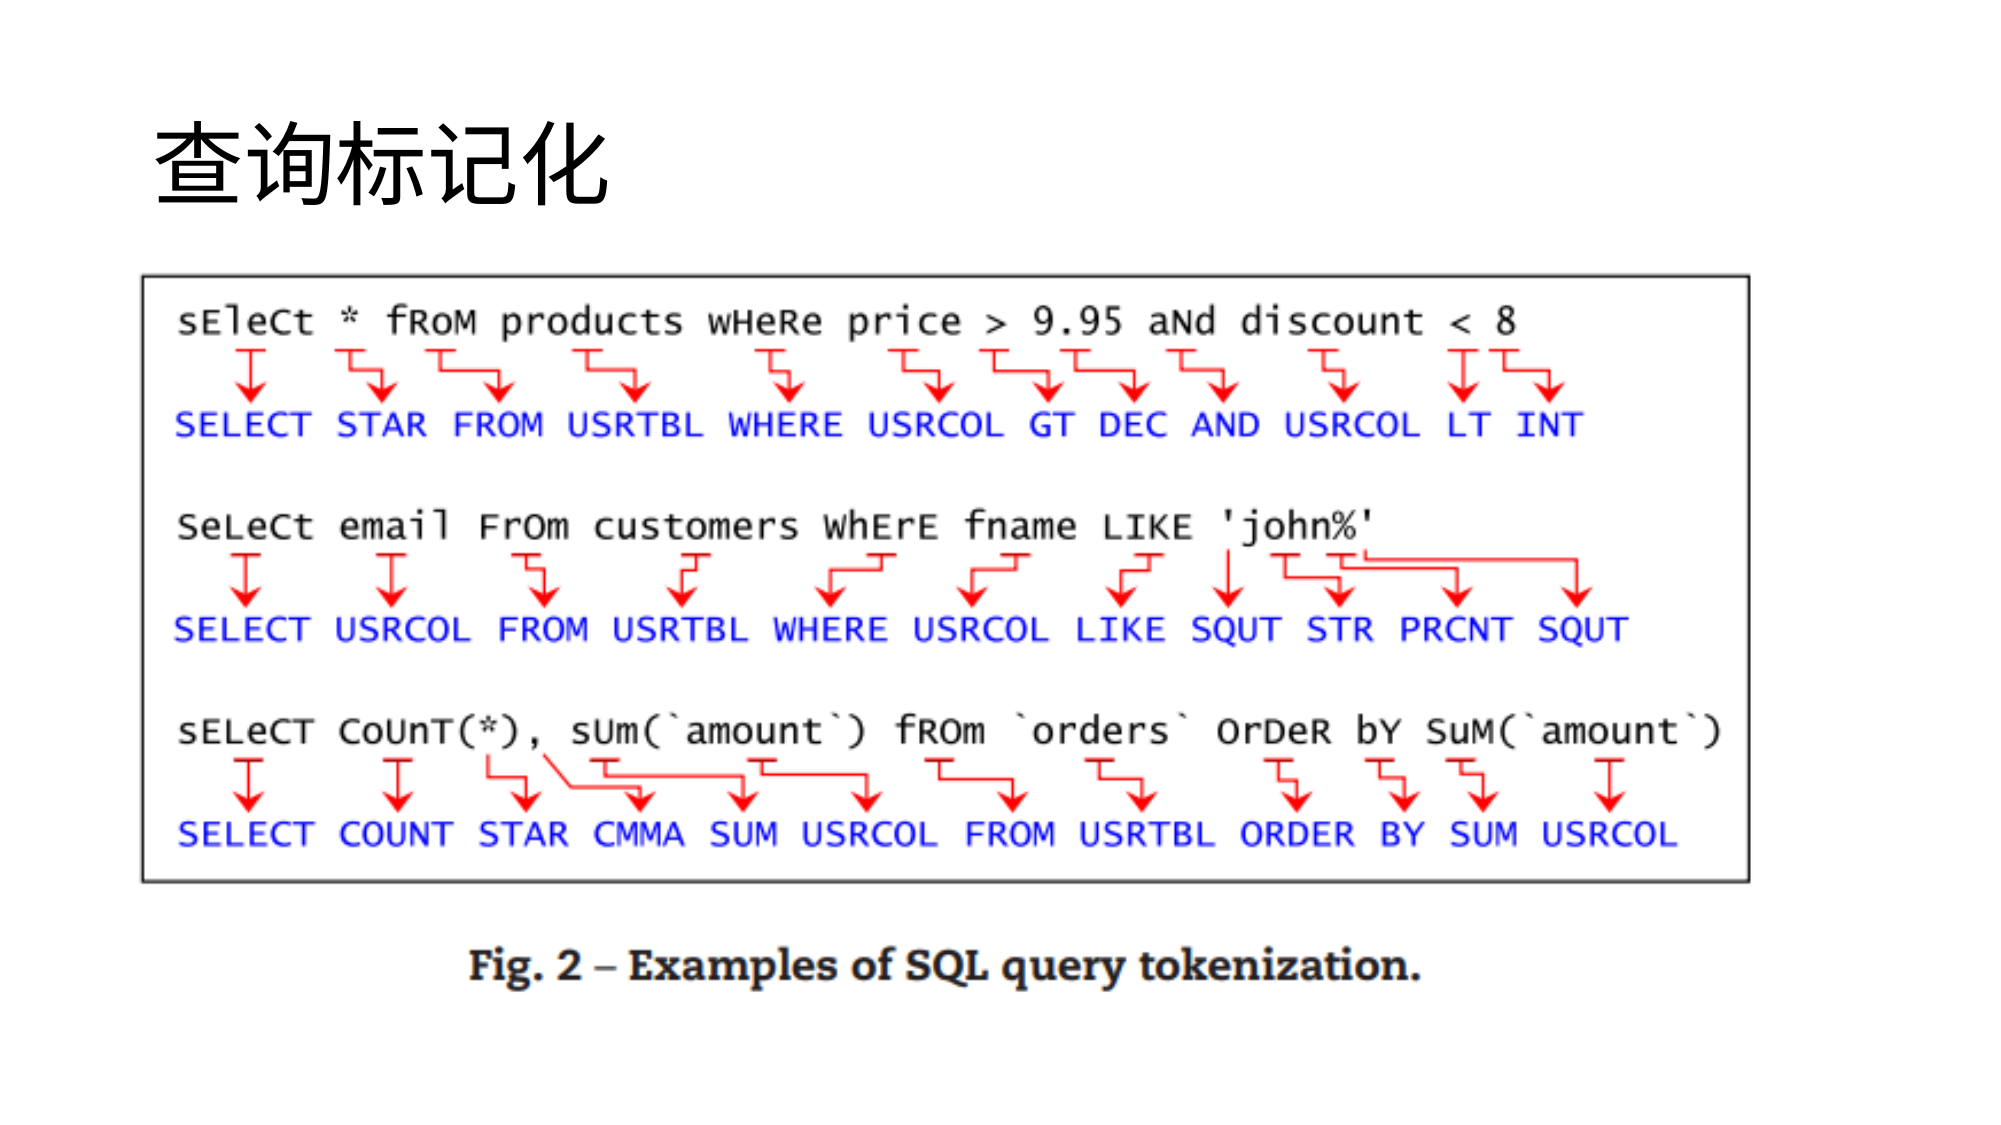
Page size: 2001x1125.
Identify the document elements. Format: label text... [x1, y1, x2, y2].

title 查询标记化 [137, 59, 1863, 278]
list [108, 251, 1790, 1015]
